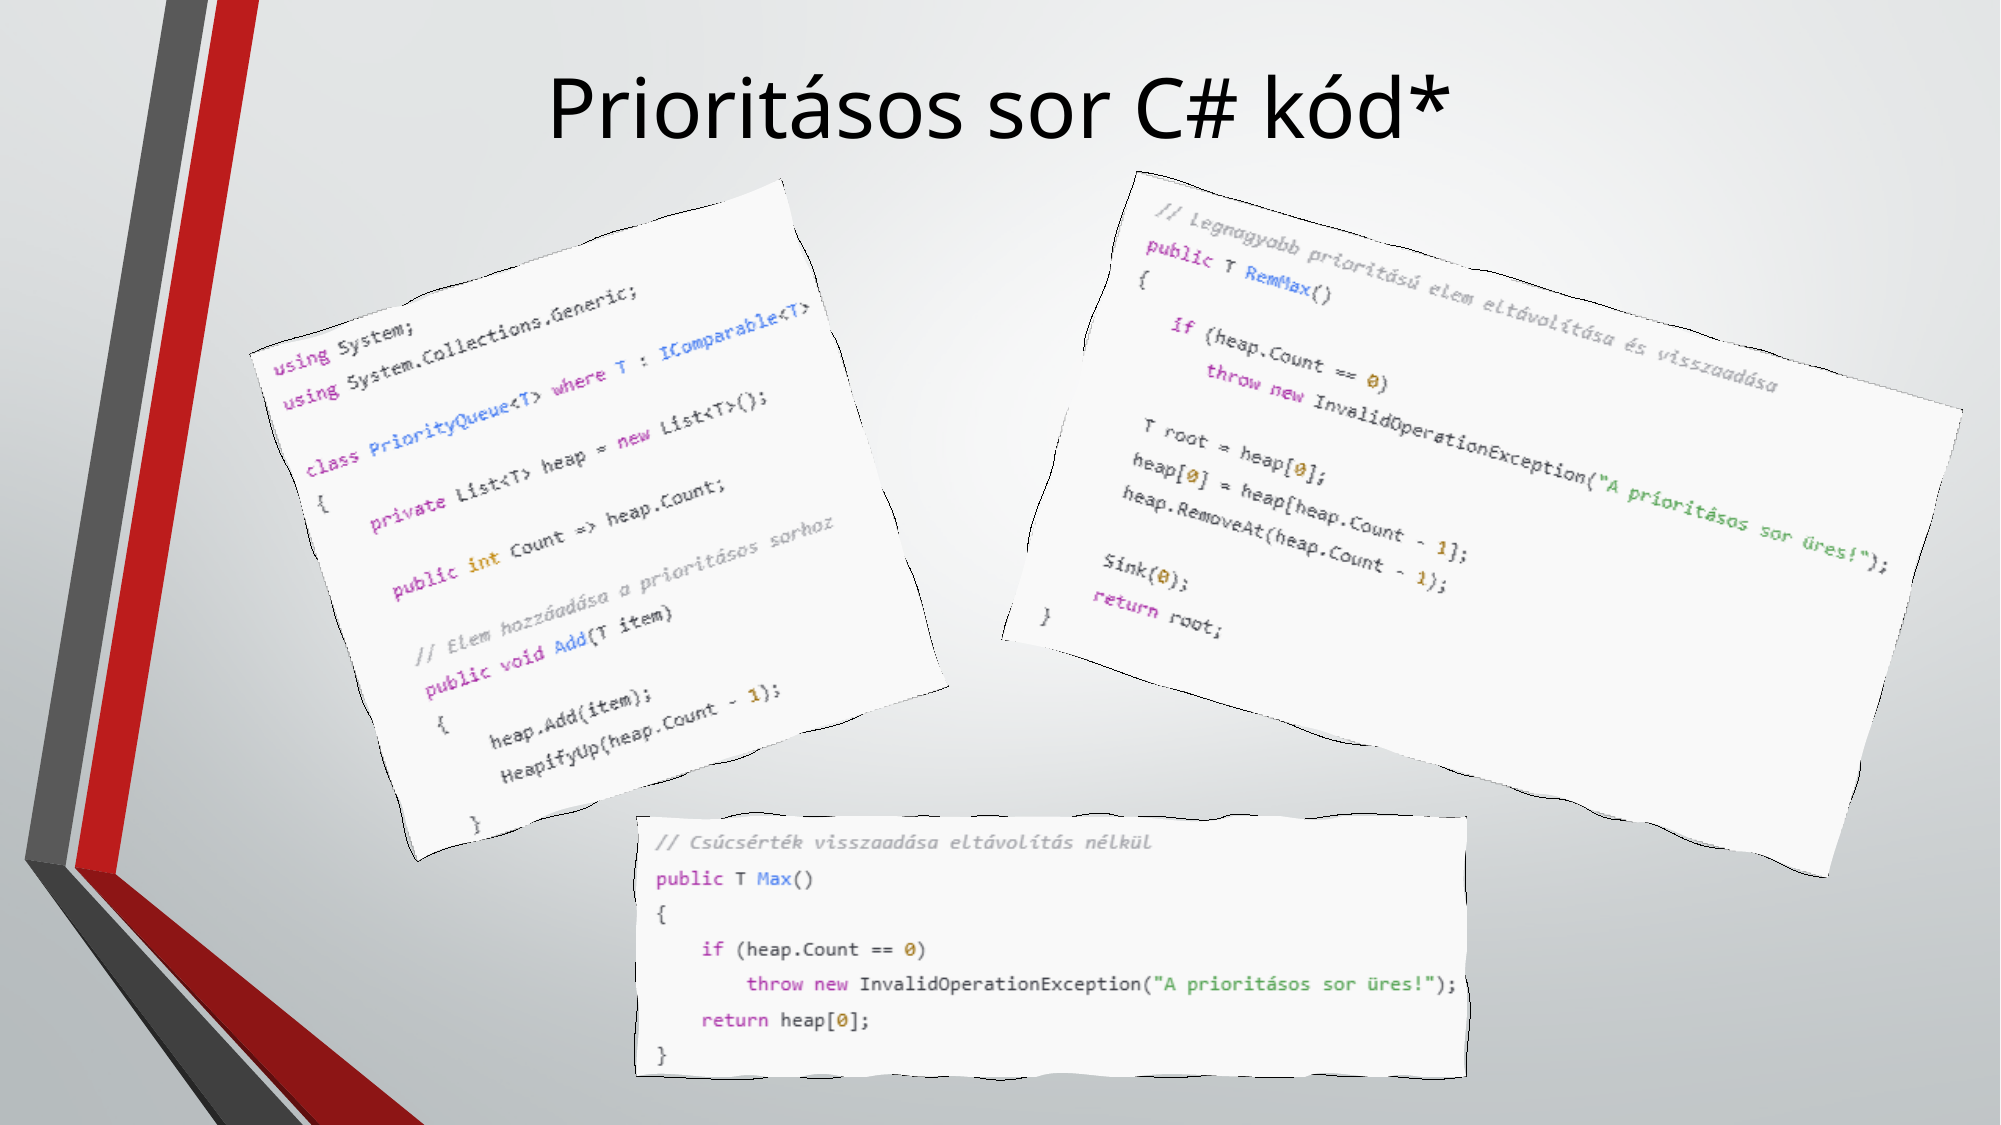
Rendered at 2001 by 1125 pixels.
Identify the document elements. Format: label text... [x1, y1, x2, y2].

picture [249, 178, 949, 862]
title Prioritásos sor C# kód* [178, 9, 1822, 200]
picture [1003, 171, 1961, 877]
picture [636, 816, 1467, 1077]
